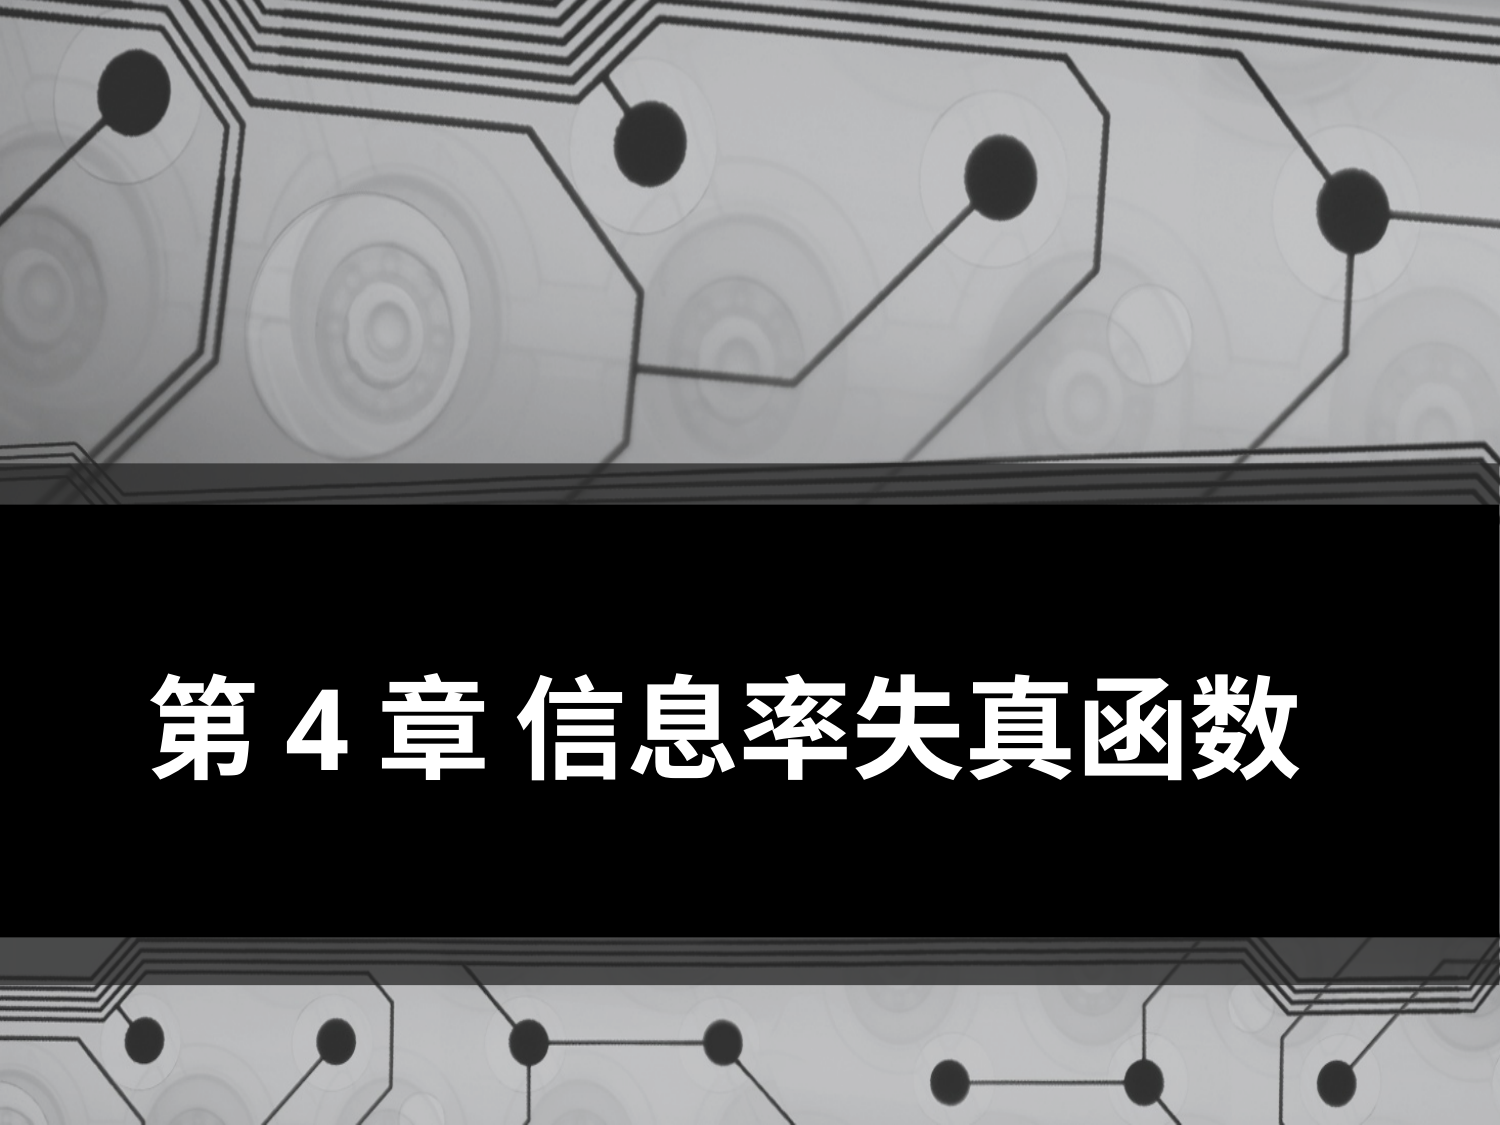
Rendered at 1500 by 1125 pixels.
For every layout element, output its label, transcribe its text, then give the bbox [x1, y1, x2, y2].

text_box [0, 986, 1500, 1125]
title 第4章 信息率失真函数 [131, 519, 1369, 800]
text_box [0, 0, 1500, 463]
